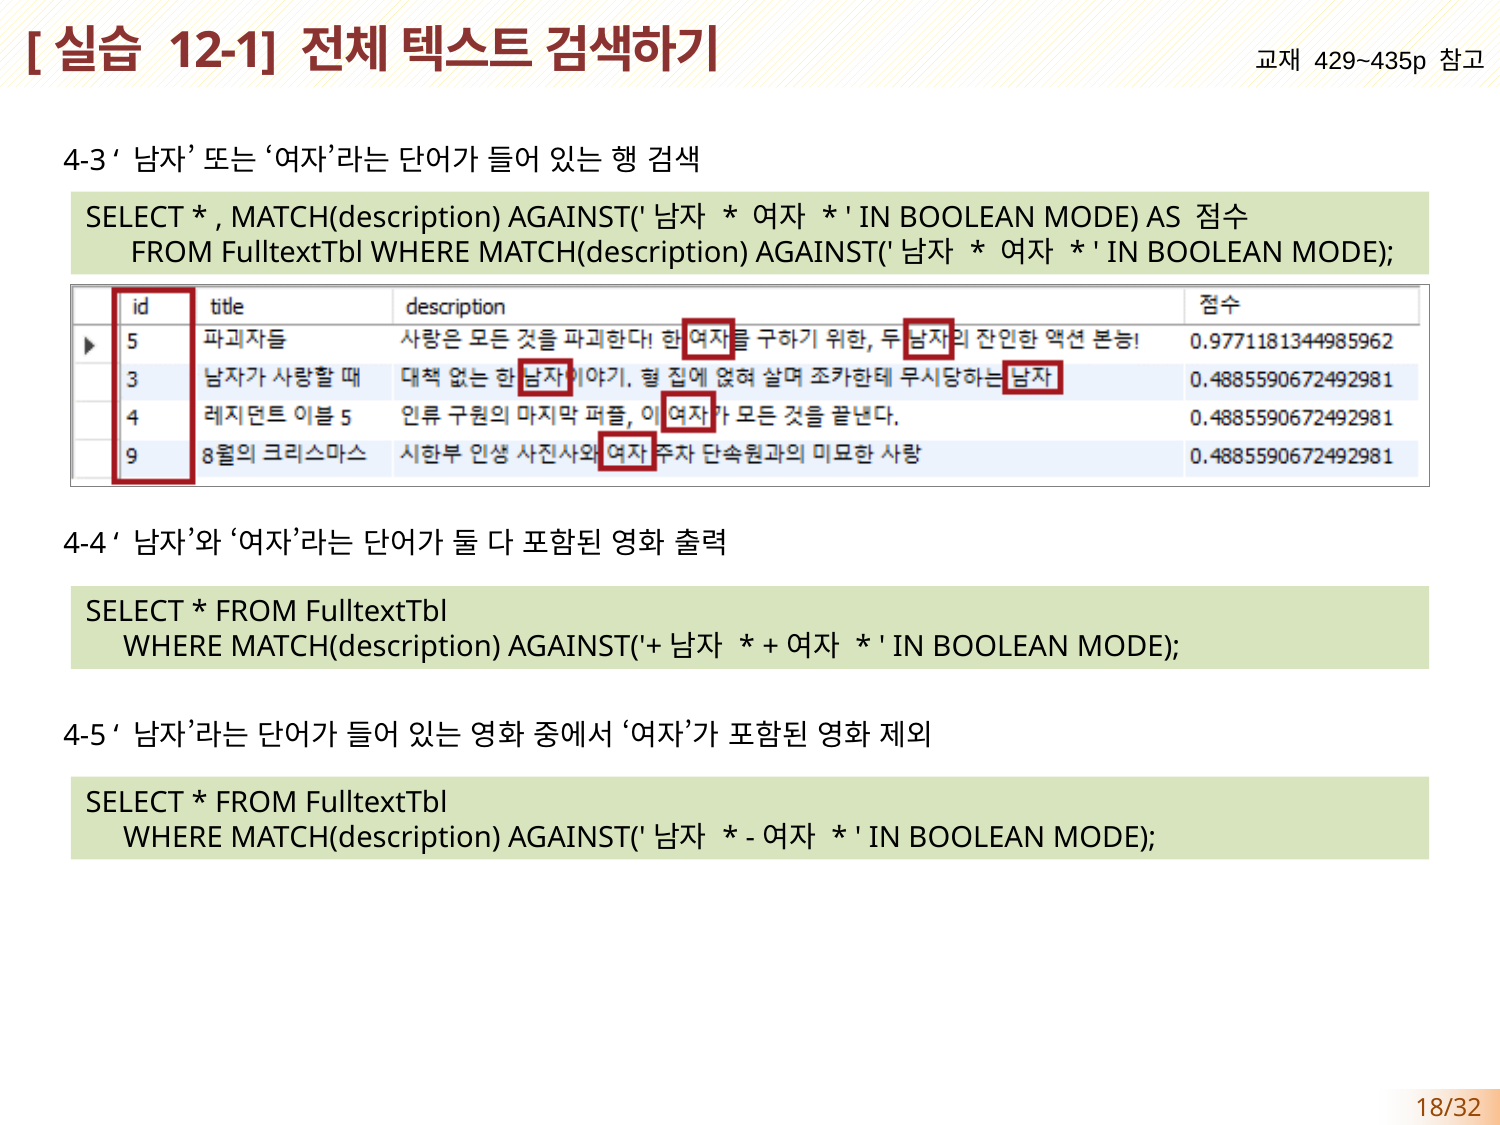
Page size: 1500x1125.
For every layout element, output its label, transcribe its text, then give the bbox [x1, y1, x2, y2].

text_box SELECT * , MATCH(description) AGAINST('남자 * 여자 * ' IN BOOLEAN MODE) AS 점수 FROM FulltextTbl WHERE MATCH(description) AGAINST('남자 * 여자 * ' IN BOOLEAN MODE); [69, 190, 1431, 277]
text_box SELECT * FROM FulltextTbl WHERE MATCH(description) AGAINST('남자 * -여자 * ' IN BOOLEAN MODE); [69, 774, 1431, 861]
title [실습 12-1] 전체 텍스트 검색하기 [10, 8, 1288, 87]
picture [70, 284, 1430, 487]
text_box 교재 429~435p 참고 [1240, 36, 1500, 82]
list 4-3 ‘ 남자’ 또는 ‘여자’라는 단어가 들어 있는 행 검색 4-4 ‘ 남자’와 ‘여자’라는 단어가 둘 다 포함된 영화 출력 4-5 ‘ 남자’라는 단어가 들어 있는 영화 중에서 ‘여자’가 포함된 영화 제외 [10, 126, 1481, 1057]
text_box SELECT * FROM FulltextTbl WHERE MATCH(description) AGAINST('+남자 * +여자 * ' IN BOOLEAN MODE); [69, 584, 1431, 671]
